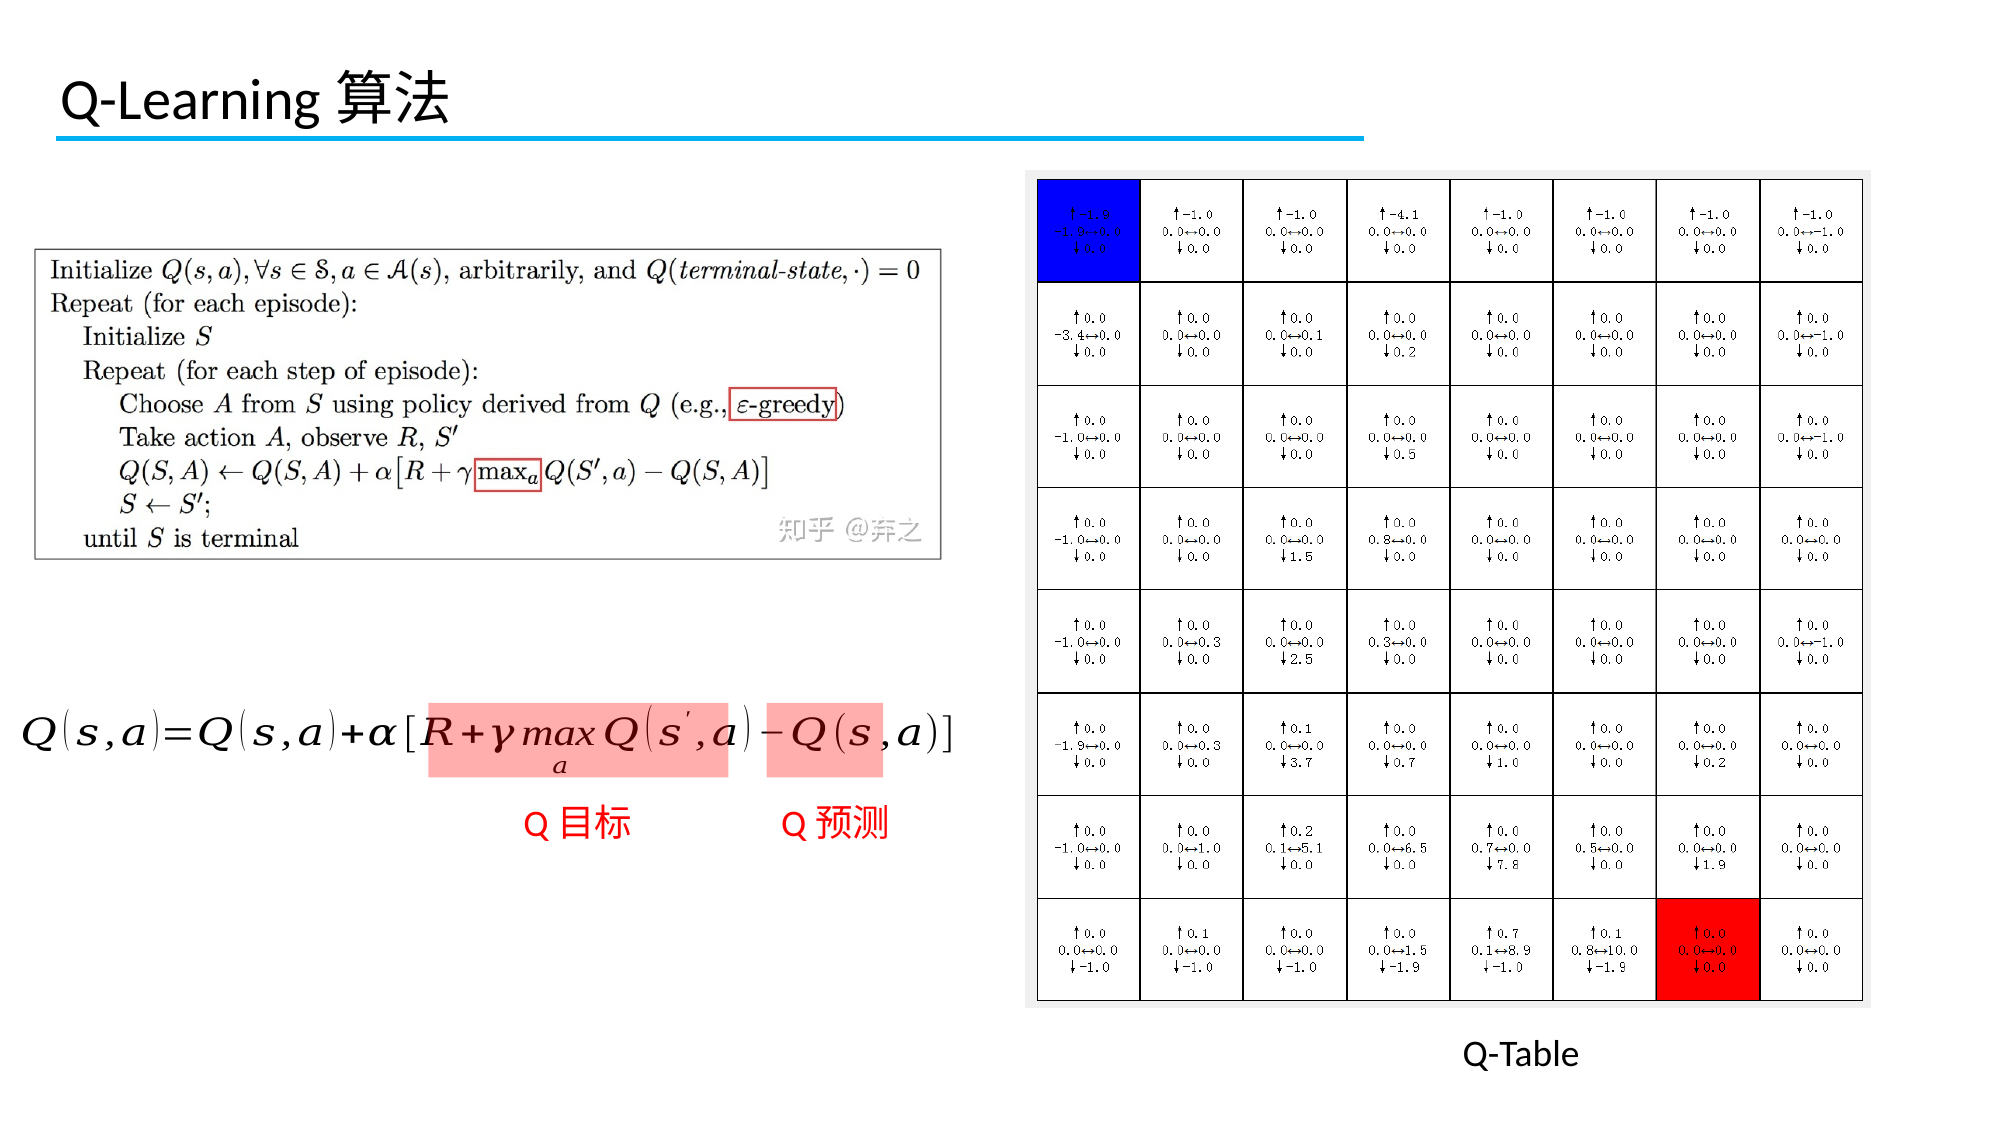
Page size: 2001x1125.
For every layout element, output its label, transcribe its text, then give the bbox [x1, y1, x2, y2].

picture [32, 242, 944, 566]
text_box Q-Table [1447, 1021, 1637, 1082]
picture [1025, 170, 1871, 1008]
text_box Q-Learning算法 [46, 53, 1445, 139]
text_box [20, 702, 956, 853]
